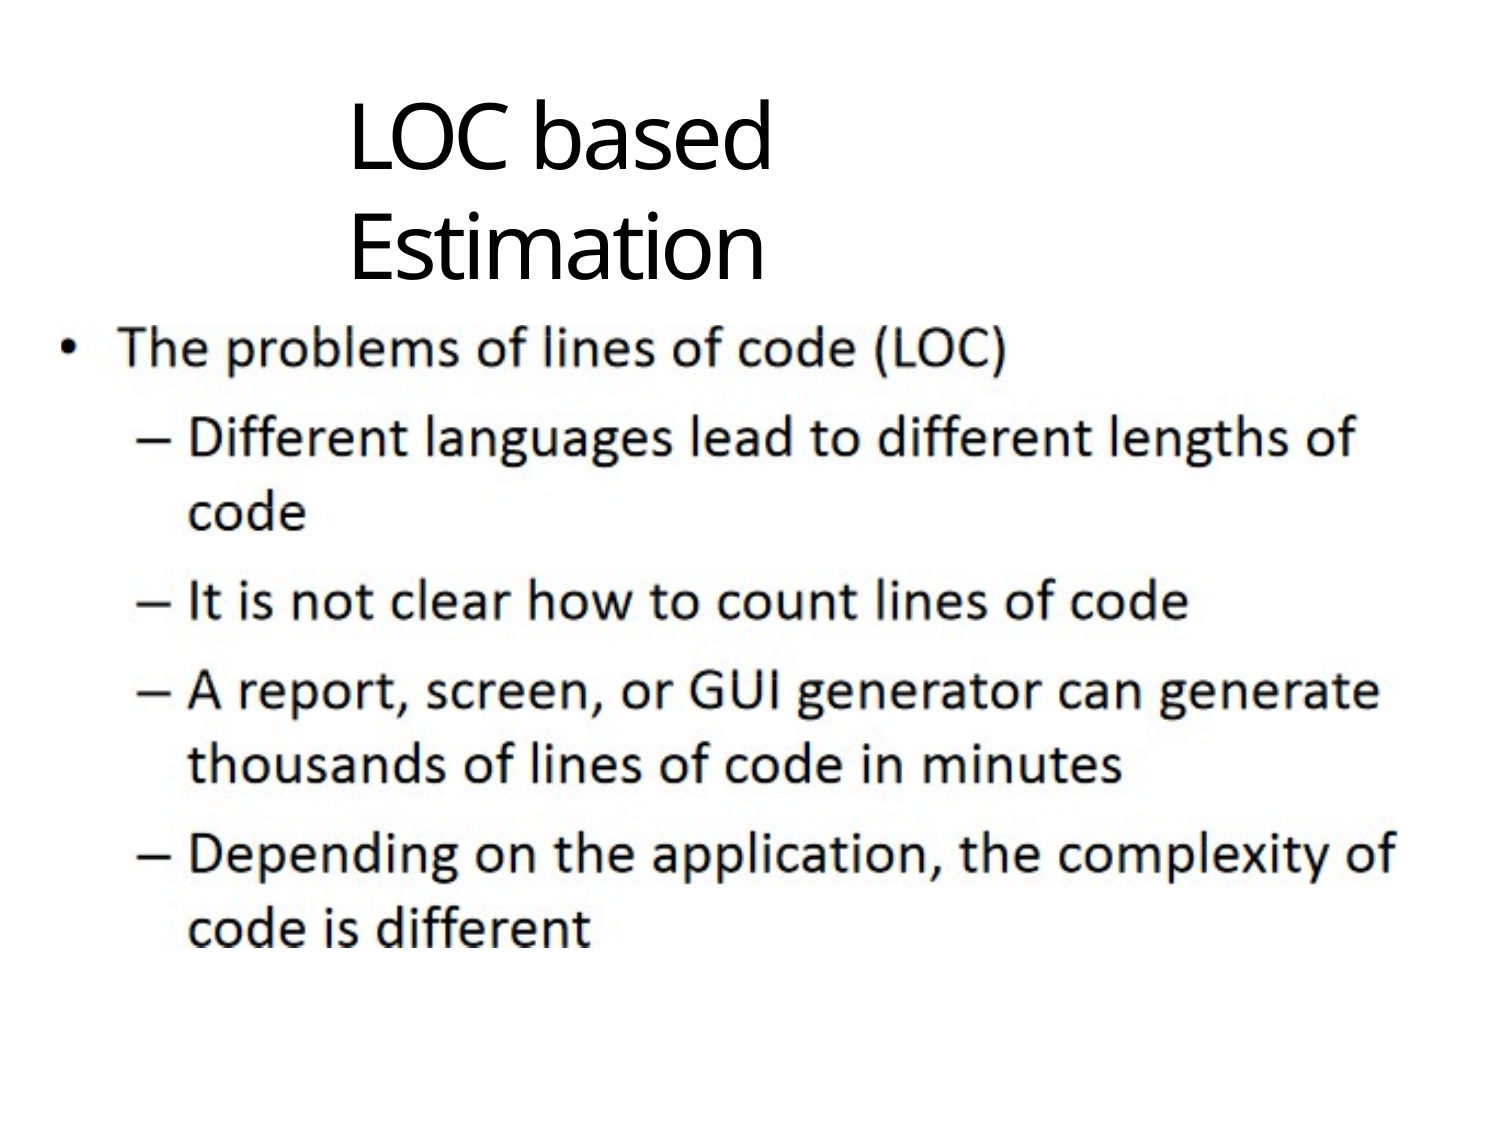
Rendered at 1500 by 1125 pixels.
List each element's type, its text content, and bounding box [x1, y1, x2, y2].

title LOC based Estimation [344, 75, 1156, 298]
text_box [60, 325, 1398, 948]
